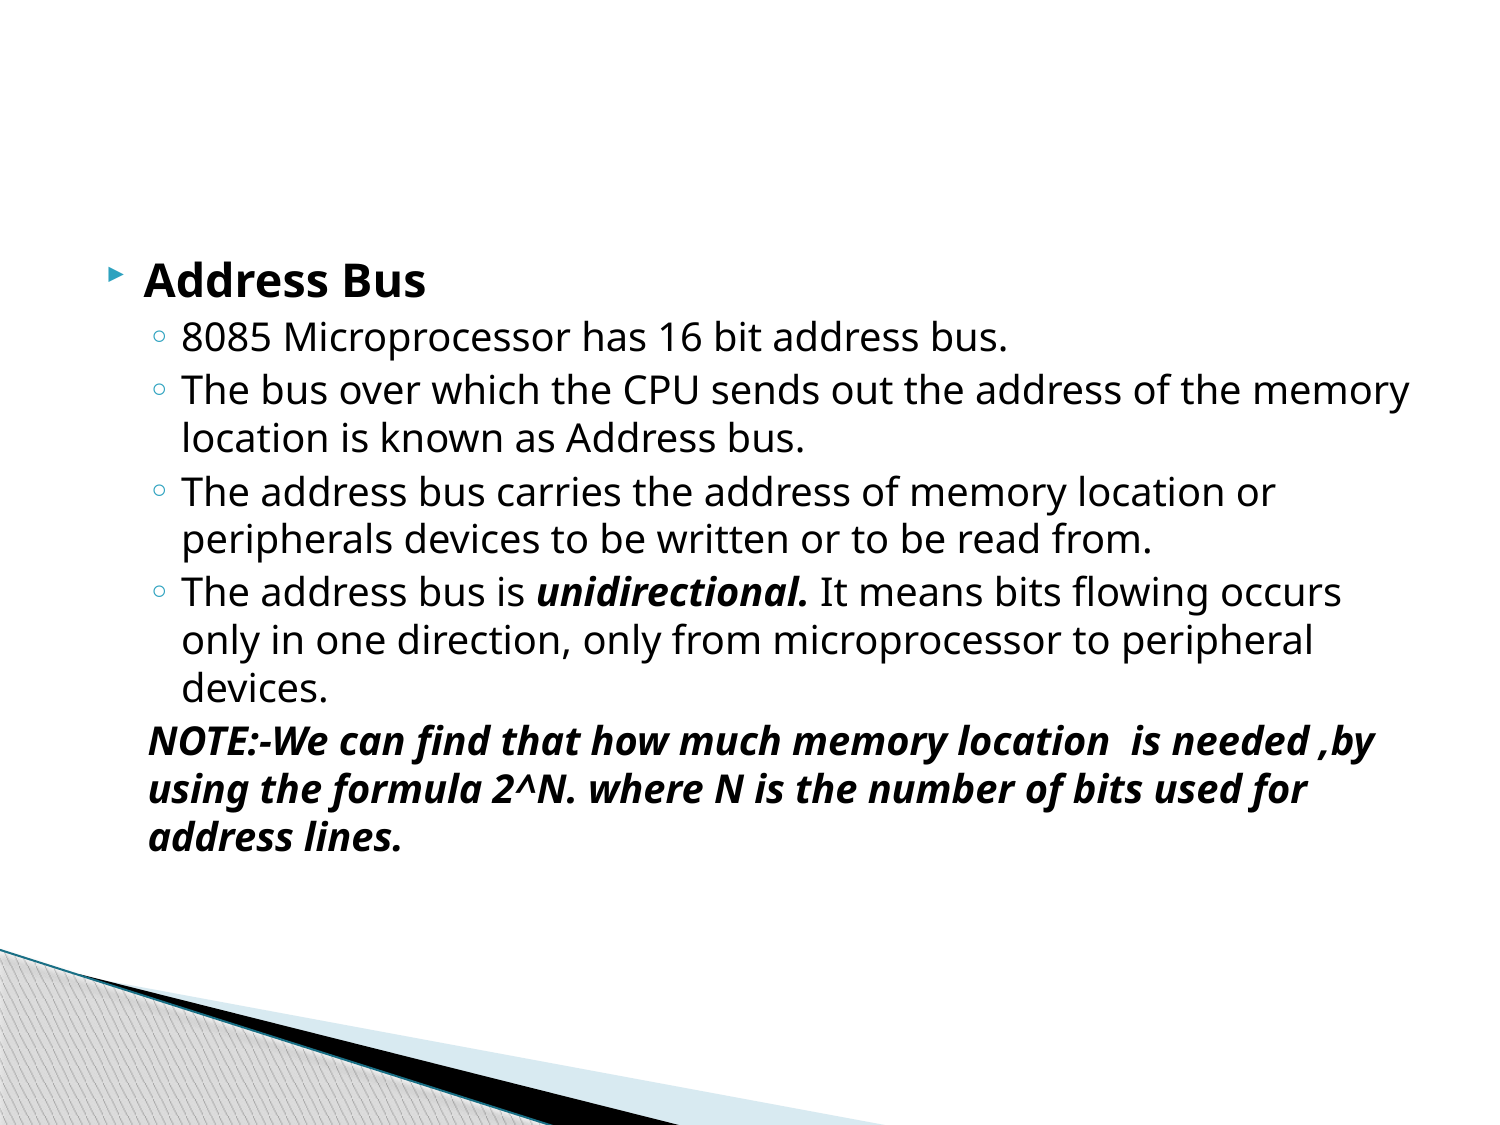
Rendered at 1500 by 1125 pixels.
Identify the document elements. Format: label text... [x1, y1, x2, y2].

list Address Bus 8085 Microprocessor has 16 bit address bus. The bus over which the CPU sends out the address of the memory location is known as Address bus. The address bus carries the address of memory location or peripherals devices to be written or to be read from. The address bus is unidirectional. It means bits flowing occurs only in one direction, only from microprocessor to peripheral devices. NOTE:-We can find that how much memory location is needed ,by using the formula 2^N. where N is the number of bits used for address lines. [75, 243, 1425, 986]
